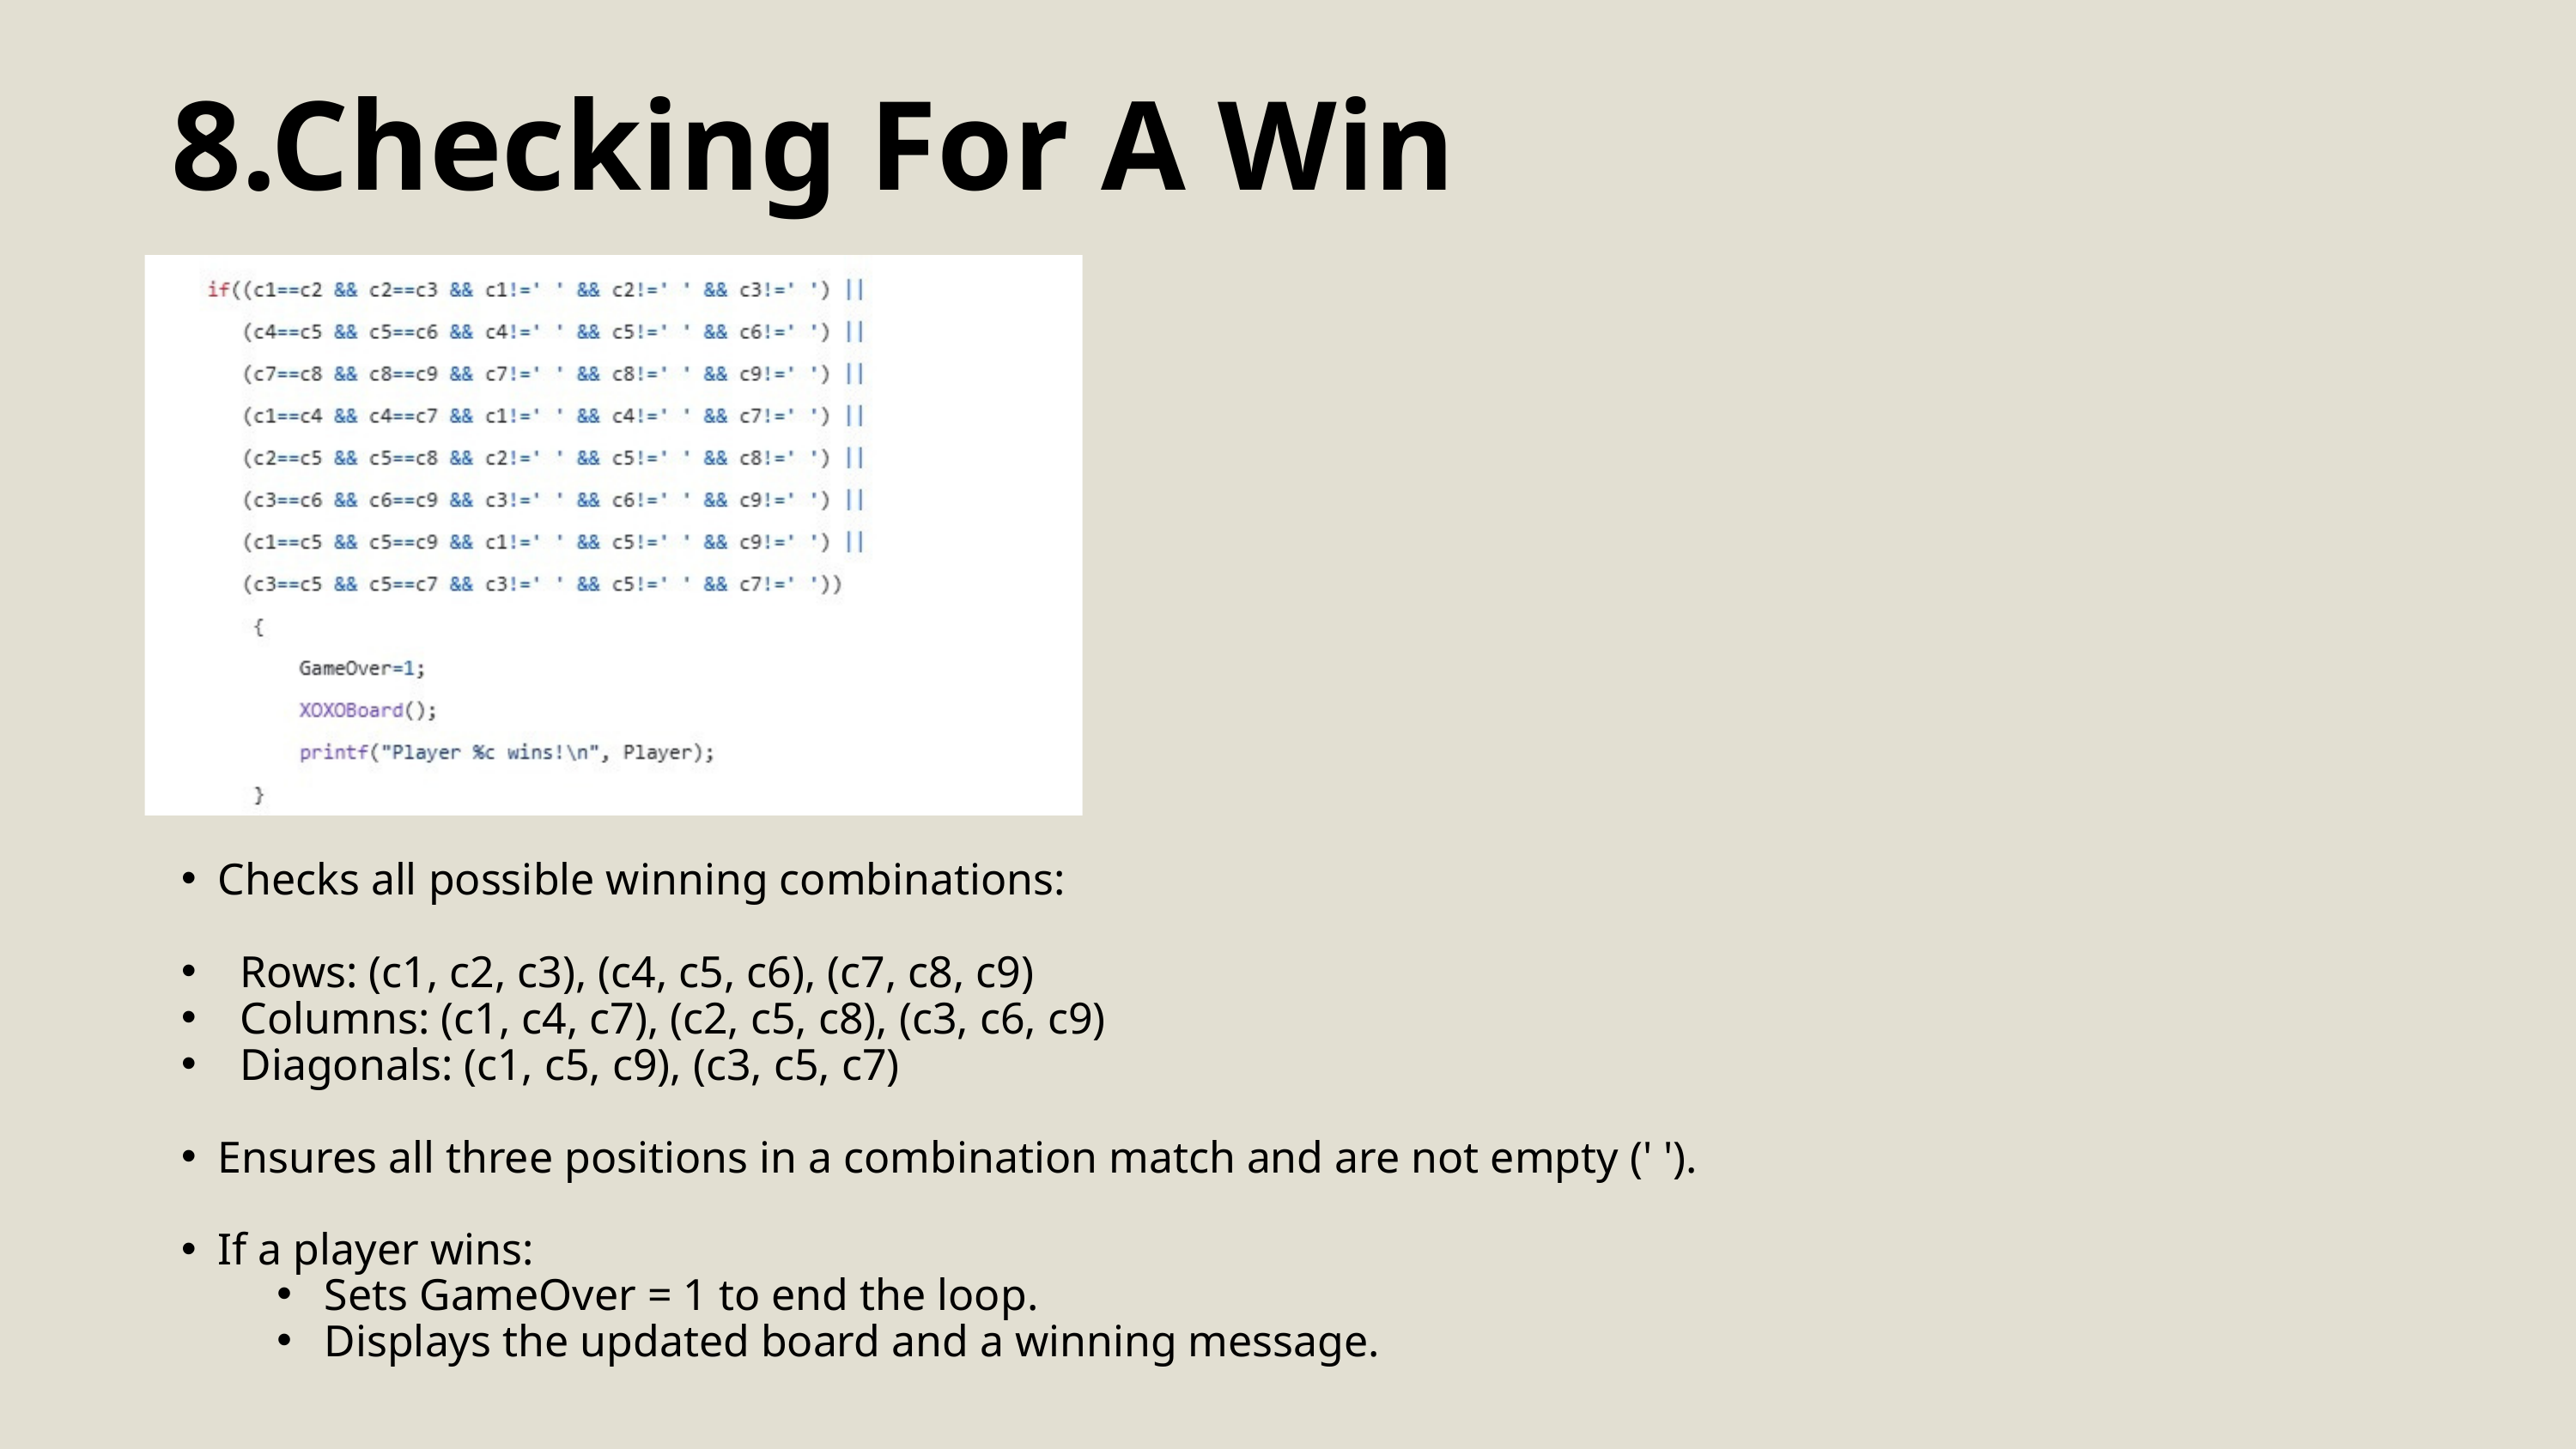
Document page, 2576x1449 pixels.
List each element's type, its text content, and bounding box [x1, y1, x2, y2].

text_box [144, 255, 1083, 815]
text_box Checks all possible winning combinations: Rows: (c1, c2, c3), (c4, c5, c6), (c7, c8, c9) Columns: (c1, c4, c7), (c2, c5, c8), (c3, c6, c9) Diagonals: (c1, c5, c9), (c3, c5, c7) Ensures all three positions in a combination match and are not empty (' '). If a player wins: [144, 857, 1706, 1274]
text_box Sets GameOver = 1 to end the loop. Displays the updated board and a winning message. [240, 1272, 1387, 1412]
text_box 8.Checking For A Win [0, 82, 1627, 215]
